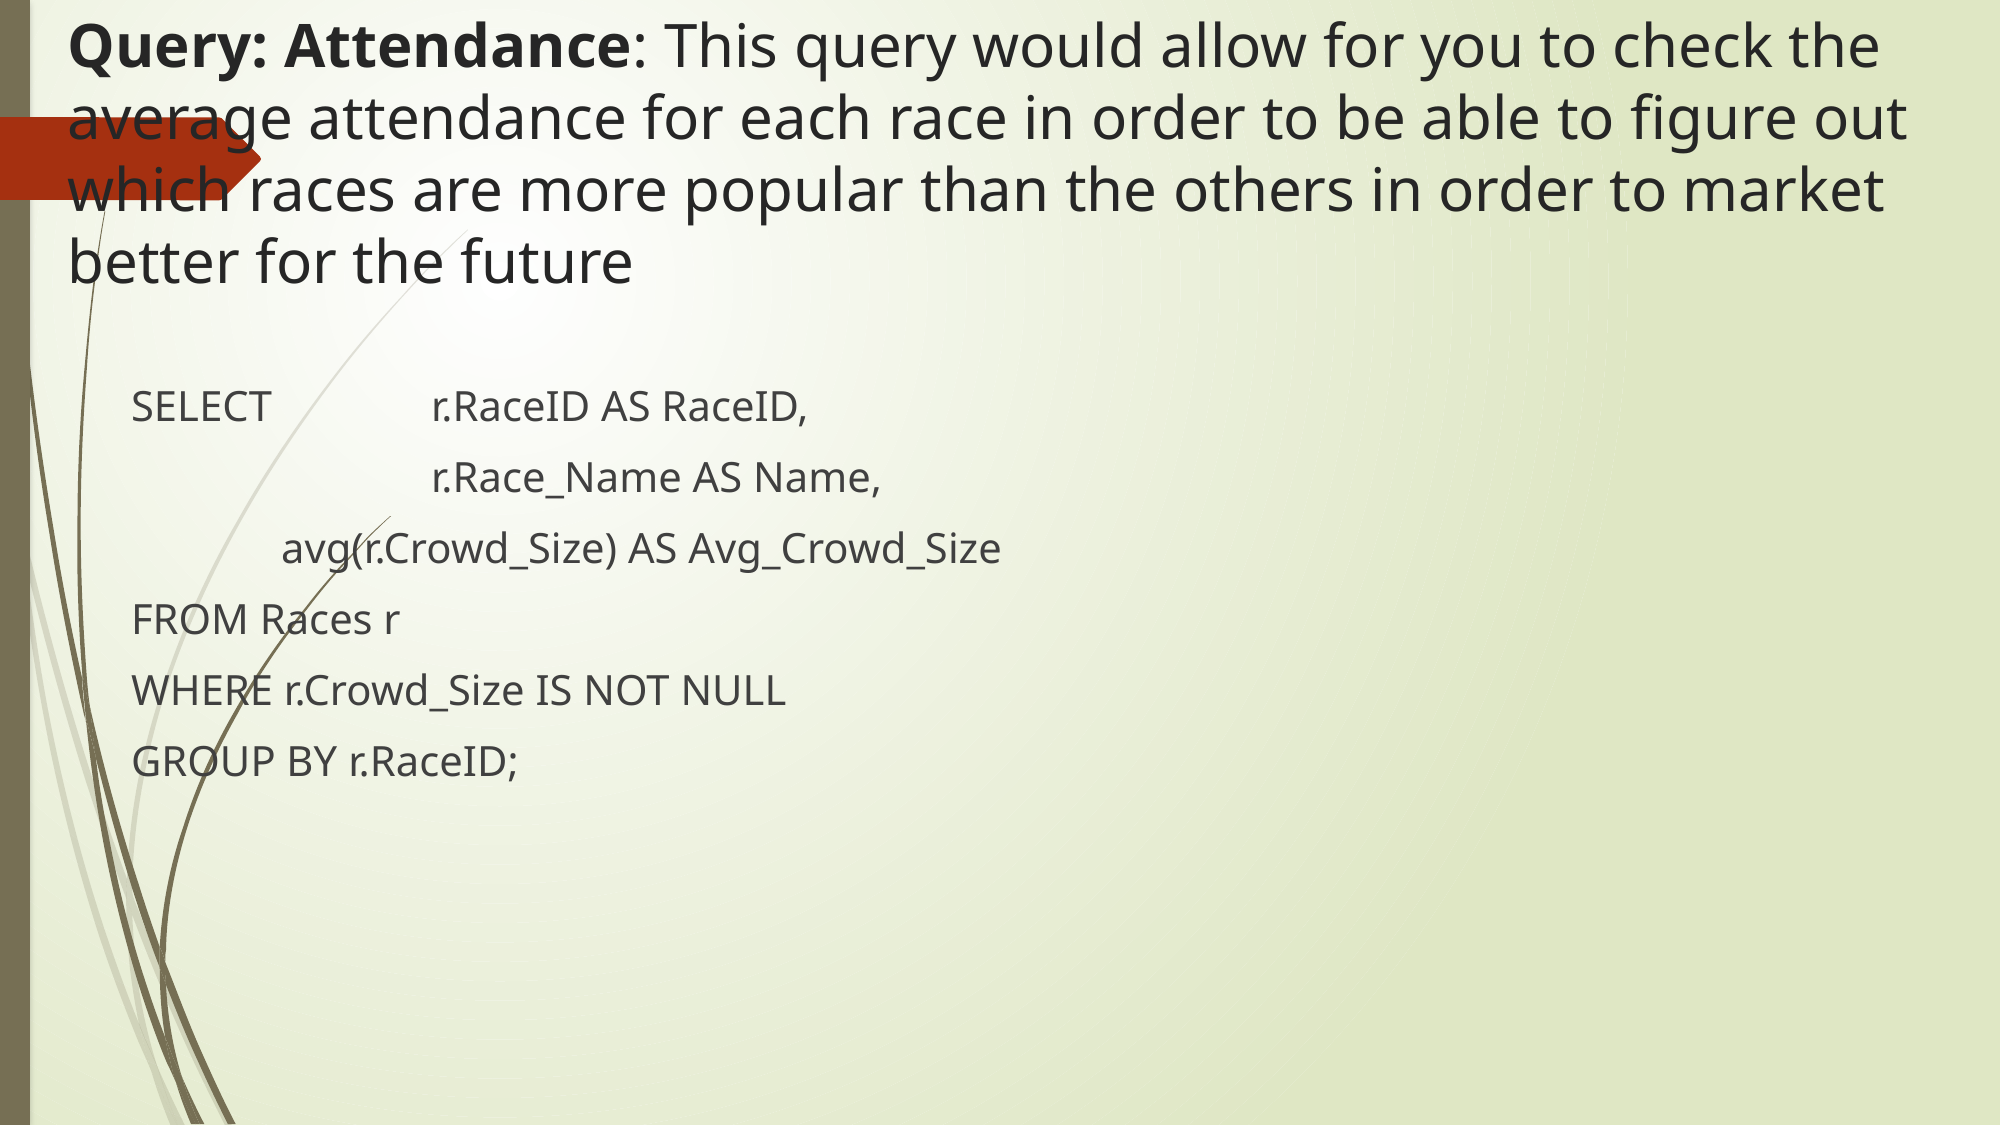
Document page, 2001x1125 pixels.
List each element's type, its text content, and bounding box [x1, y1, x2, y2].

title Query: Attendance: This query would allow for you to check the average attendance for each race in order to be able to figure out which races are more popular than the others in order to market better for the future [52, 0, 2000, 304]
list SELECT r.RaceID AS RaceID, r.Race_Name AS Name, avg(r.Crowd_Size) AS Avg_Crowd_Size FROM Races r WHERE r.Crowd_Size IS NOT NULL GROUP BY r.RaceID; [115, 372, 1027, 993]
